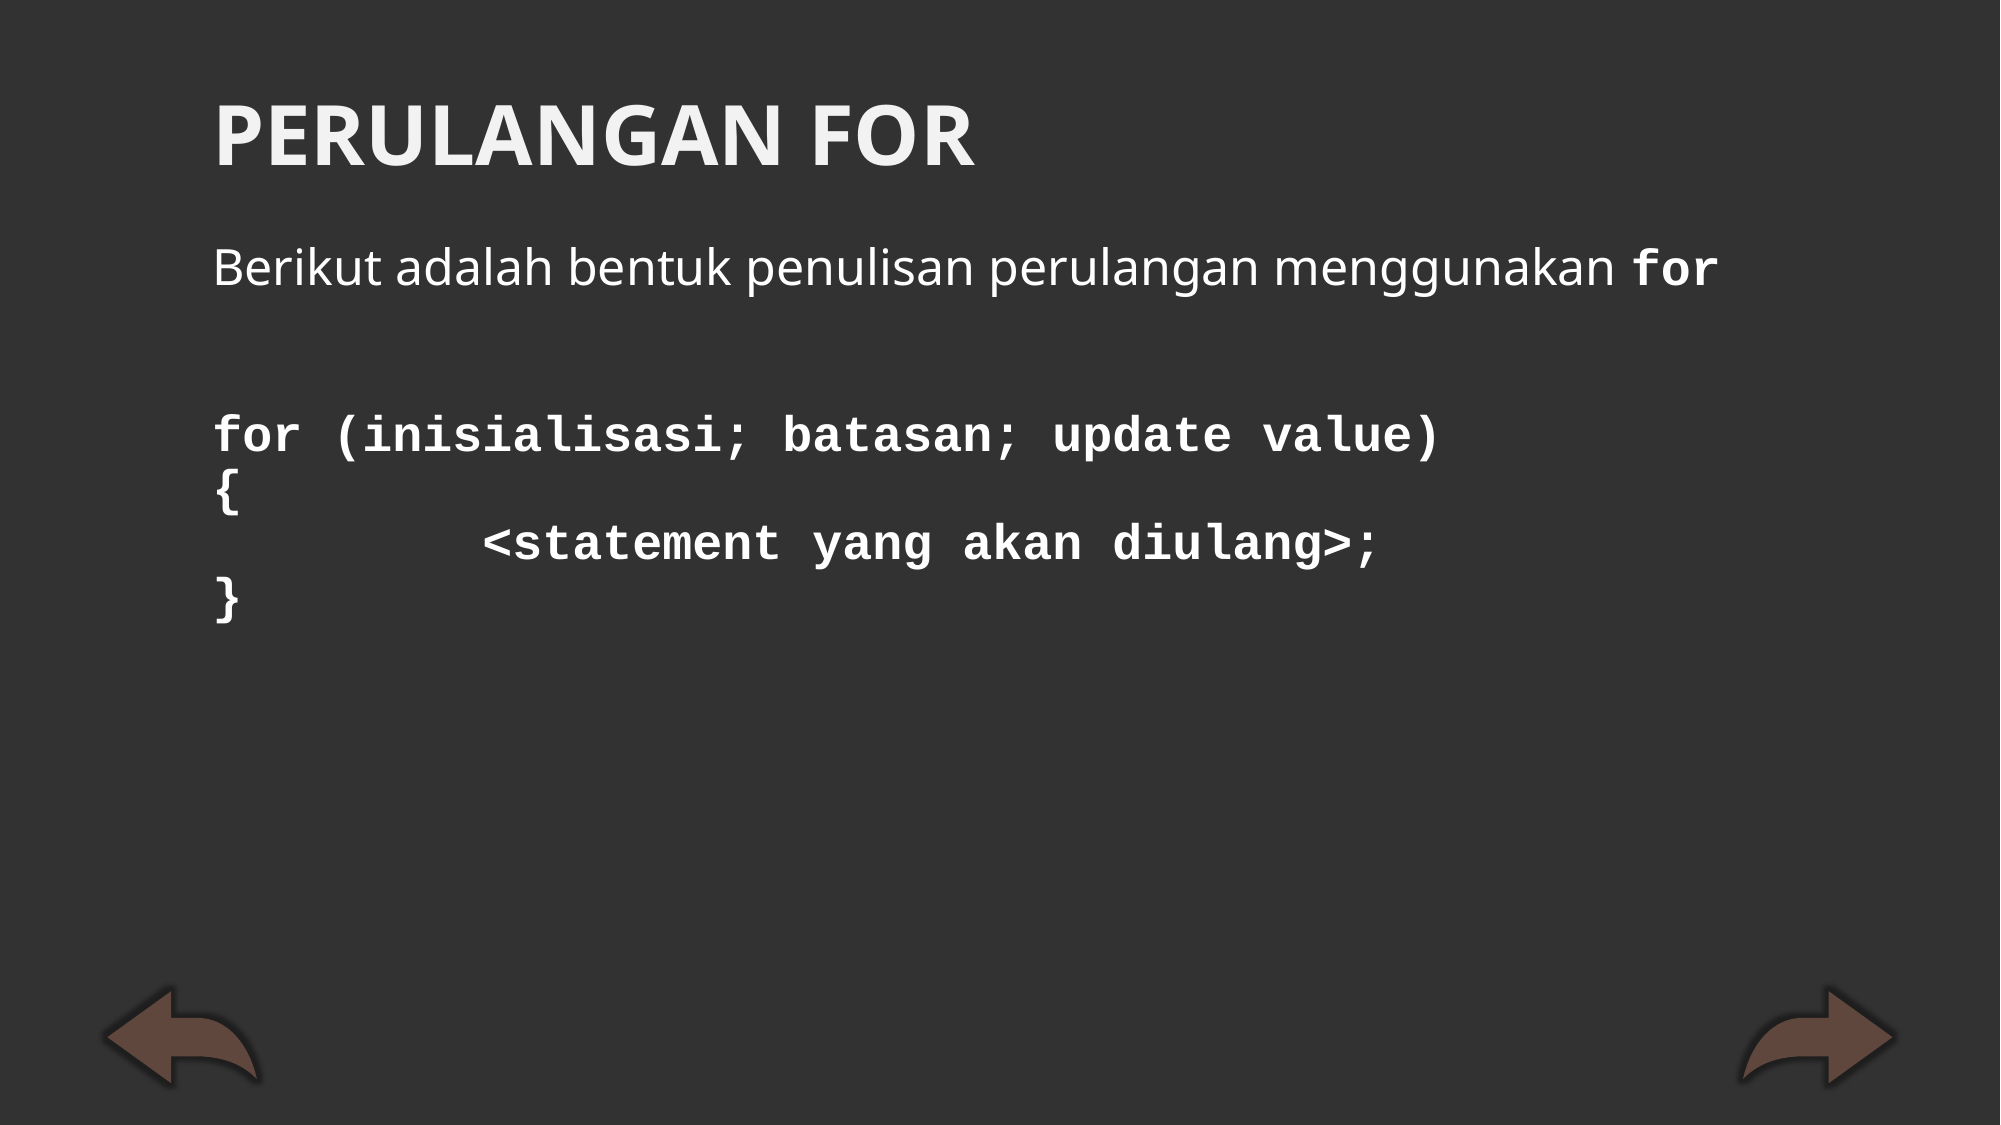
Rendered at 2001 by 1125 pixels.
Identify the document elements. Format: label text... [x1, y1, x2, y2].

list Berikut adalah bentuk penulisan perulangan menggunakan for for (inisialisasi; batasan; update value) { <statement yang akan diulang>; } [197, 234, 1803, 925]
text_box [106, 990, 258, 1085]
title PERULANGAN FOR [197, 46, 1803, 234]
text_box [1741, 990, 1894, 1085]
